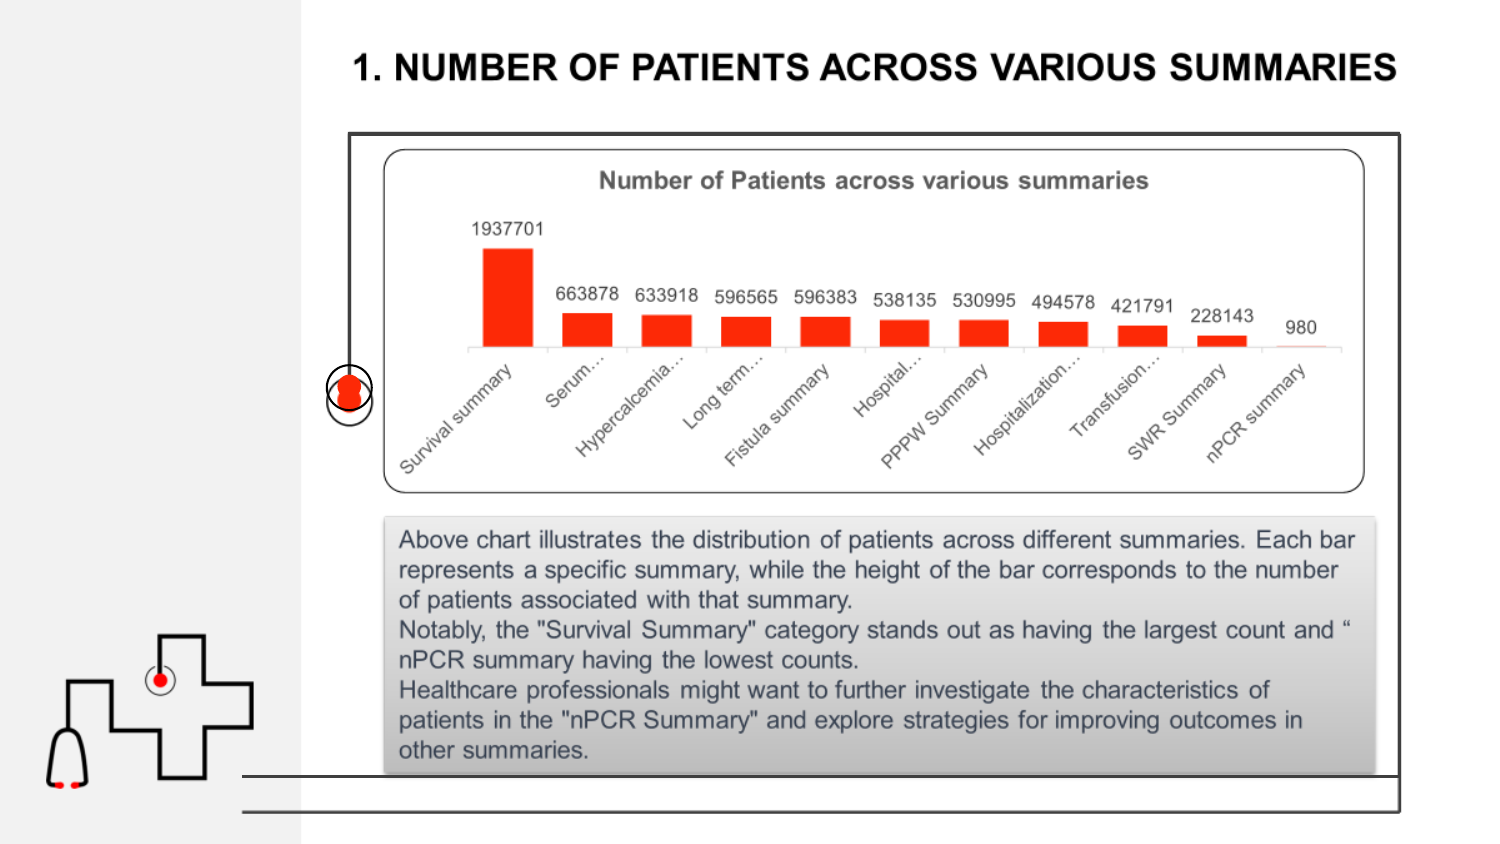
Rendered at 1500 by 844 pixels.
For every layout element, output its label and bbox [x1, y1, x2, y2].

picture [0, 0, 1500, 844]
text_box [241, 133, 1400, 777]
